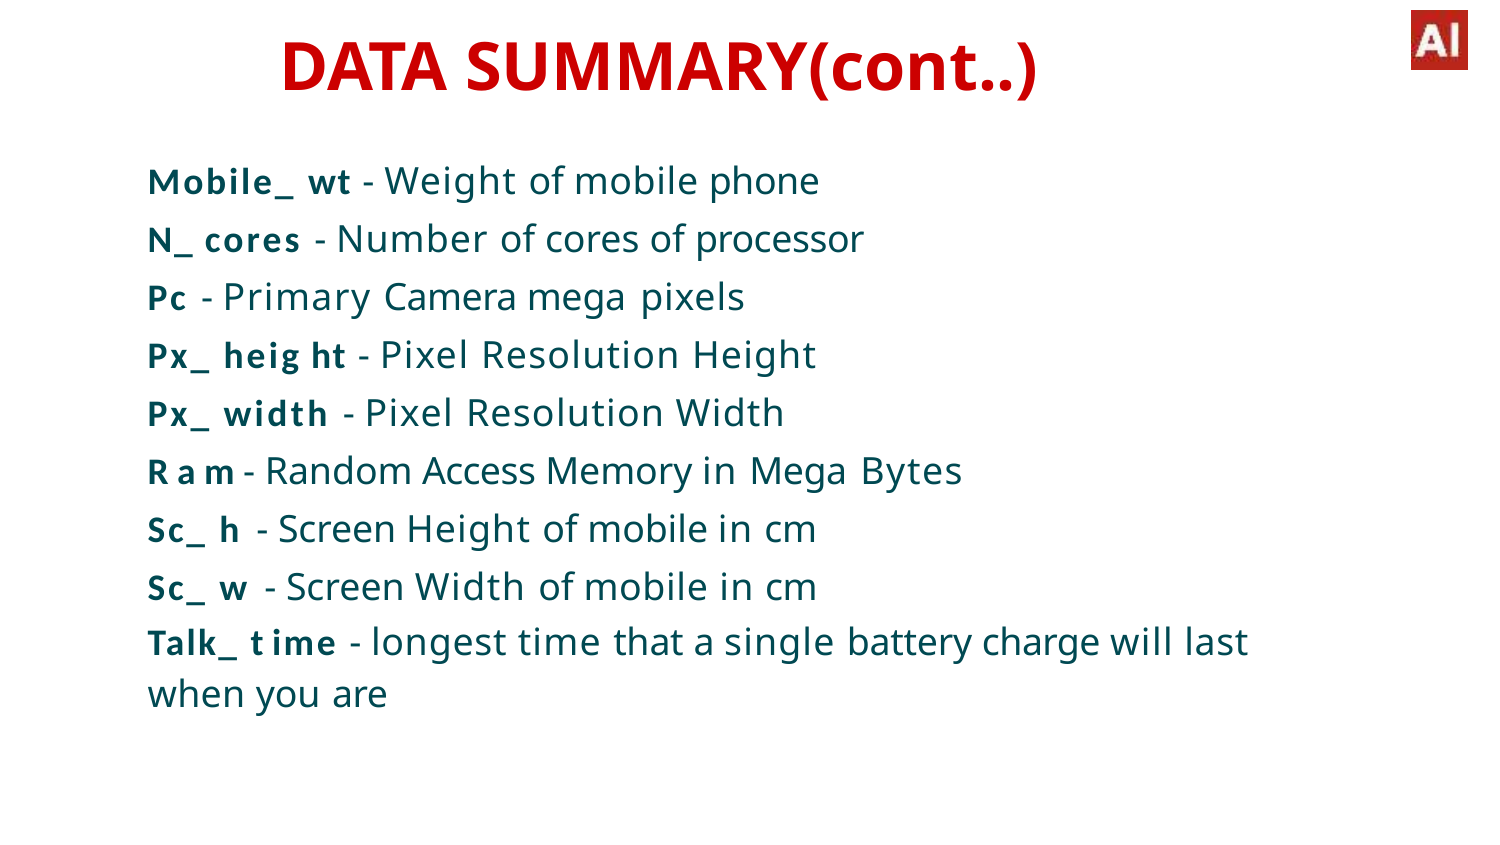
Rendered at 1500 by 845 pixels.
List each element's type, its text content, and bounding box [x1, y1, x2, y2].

title DATA SUMMARY(cont..) [277, 22, 1172, 142]
picture [1411, 10, 1468, 70]
text_box Mobile_ wt - Weight of mobile phone N_ cores - Number of cores of processor Pc - Primary Camera mega pixels Px_ heig ht - Pixel Resolution Height Px_ width - Pixel Resolution Width R a m - Random Access Memory in Mega Bytes Sc_ h - Screen Height of mobile in cm Sc_ w - Screen Width of mobile in cm Talk_ t ime - longest time that a single battery charge will last when you are [145, 142, 1279, 715]
